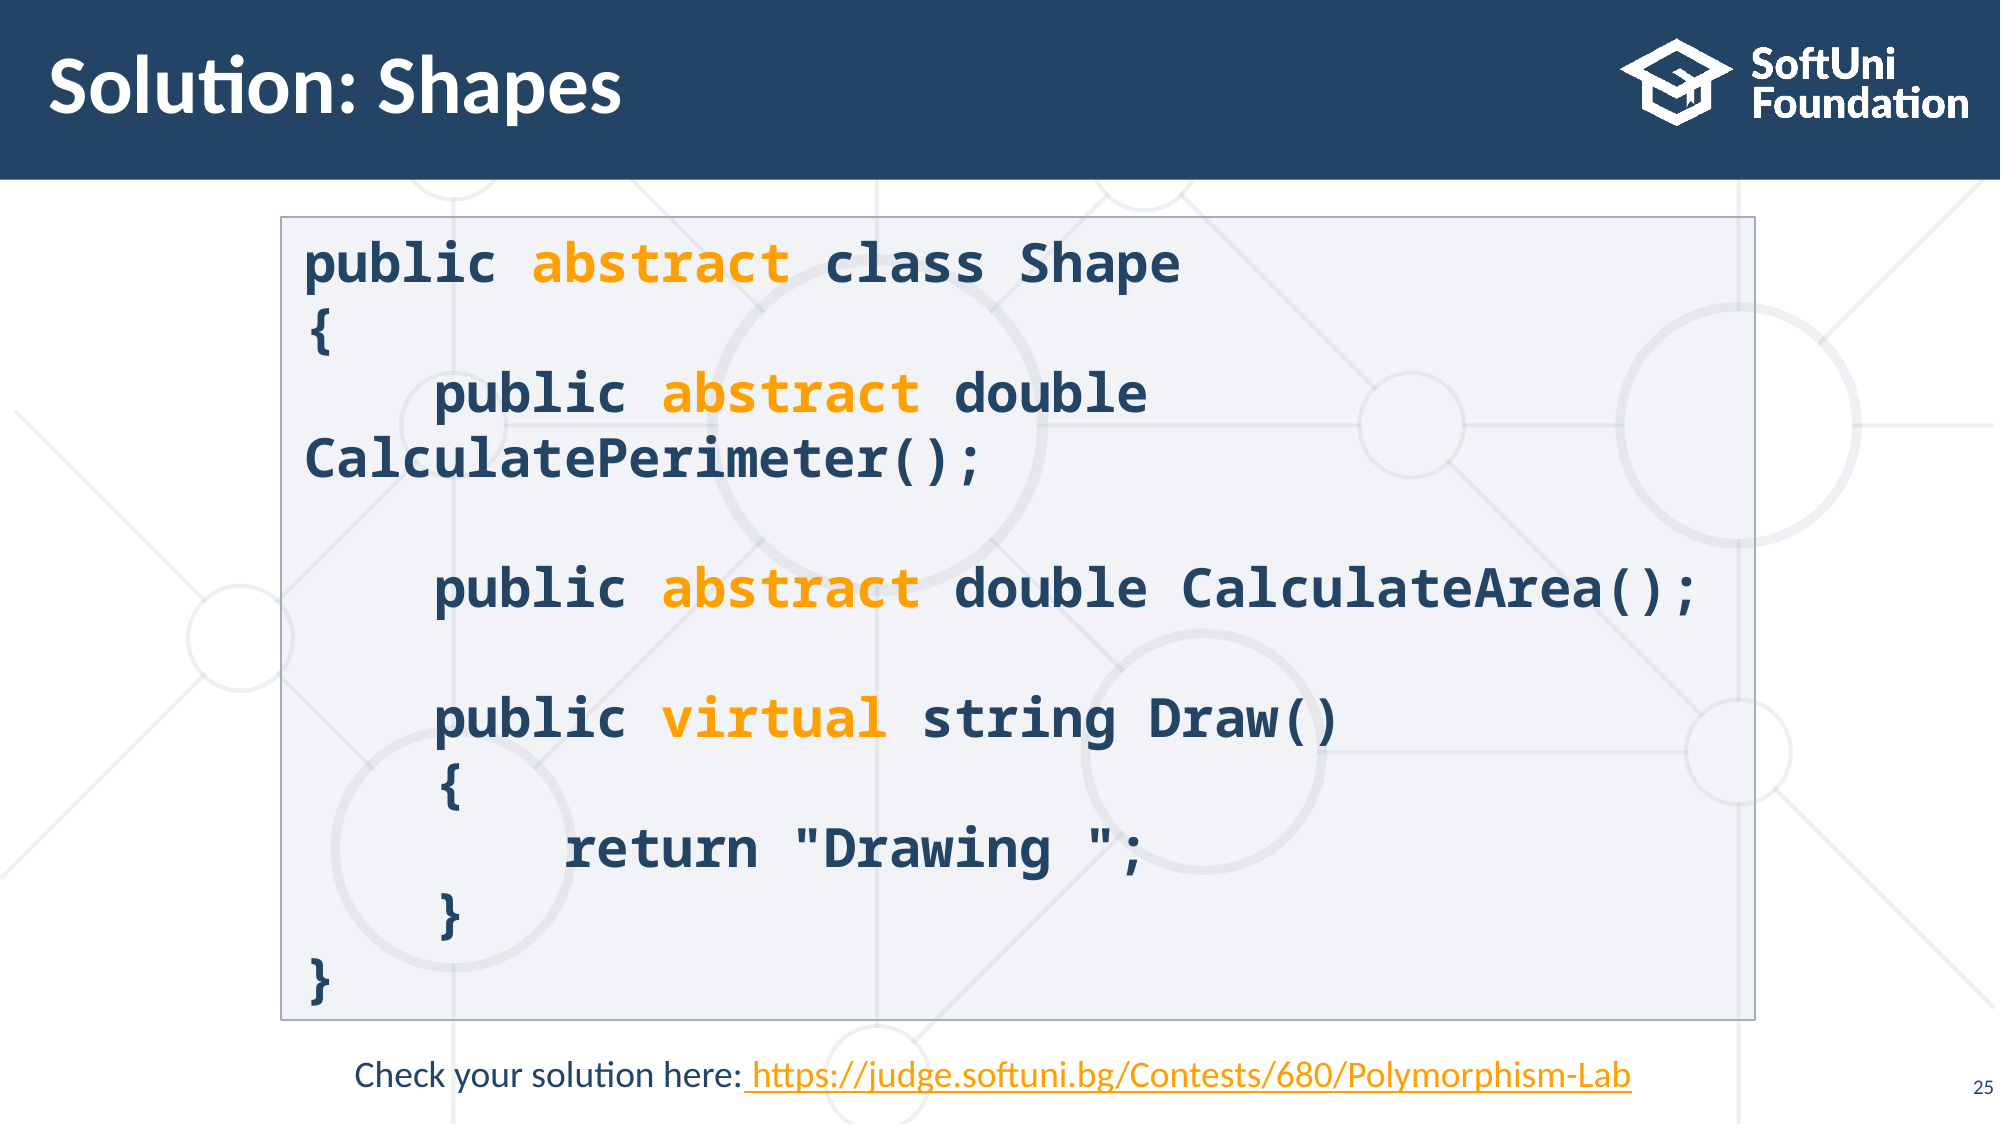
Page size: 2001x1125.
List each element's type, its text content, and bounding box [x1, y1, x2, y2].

picture [1619, 38, 1968, 126]
title Solution: Shapes [31, 16, 1591, 162]
text_box public abstract class Shape { public abstract double CalculatePerimeter(); public abstract double CalculateArea(); public virtual string Draw() { return "Drawing "; } } [280, 216, 1755, 1020]
text_box Check your solution here: https://judge.softuni.bg/Contests/680/Polymorphism-Lab [124, 1043, 1863, 1103]
slide_number 25 [1929, 1070, 2000, 1103]
